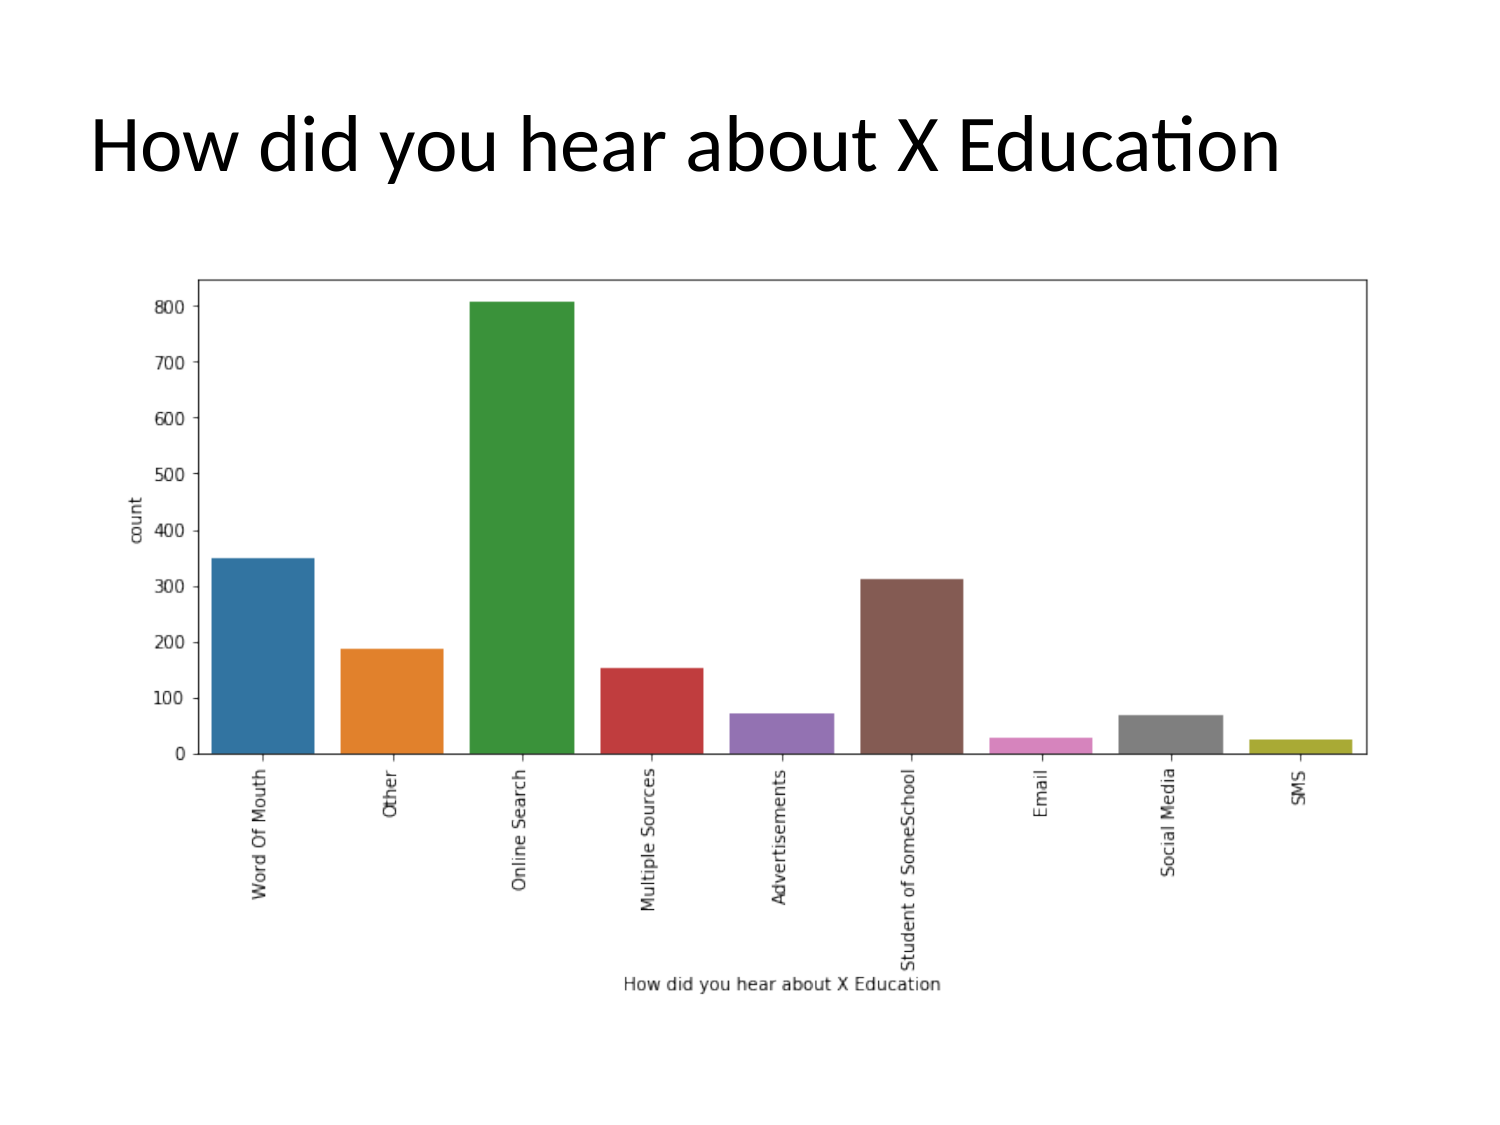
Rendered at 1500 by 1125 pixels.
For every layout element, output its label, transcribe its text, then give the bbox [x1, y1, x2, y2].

title How did you hear about X Education [75, 45, 1425, 233]
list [116, 262, 1384, 1006]
